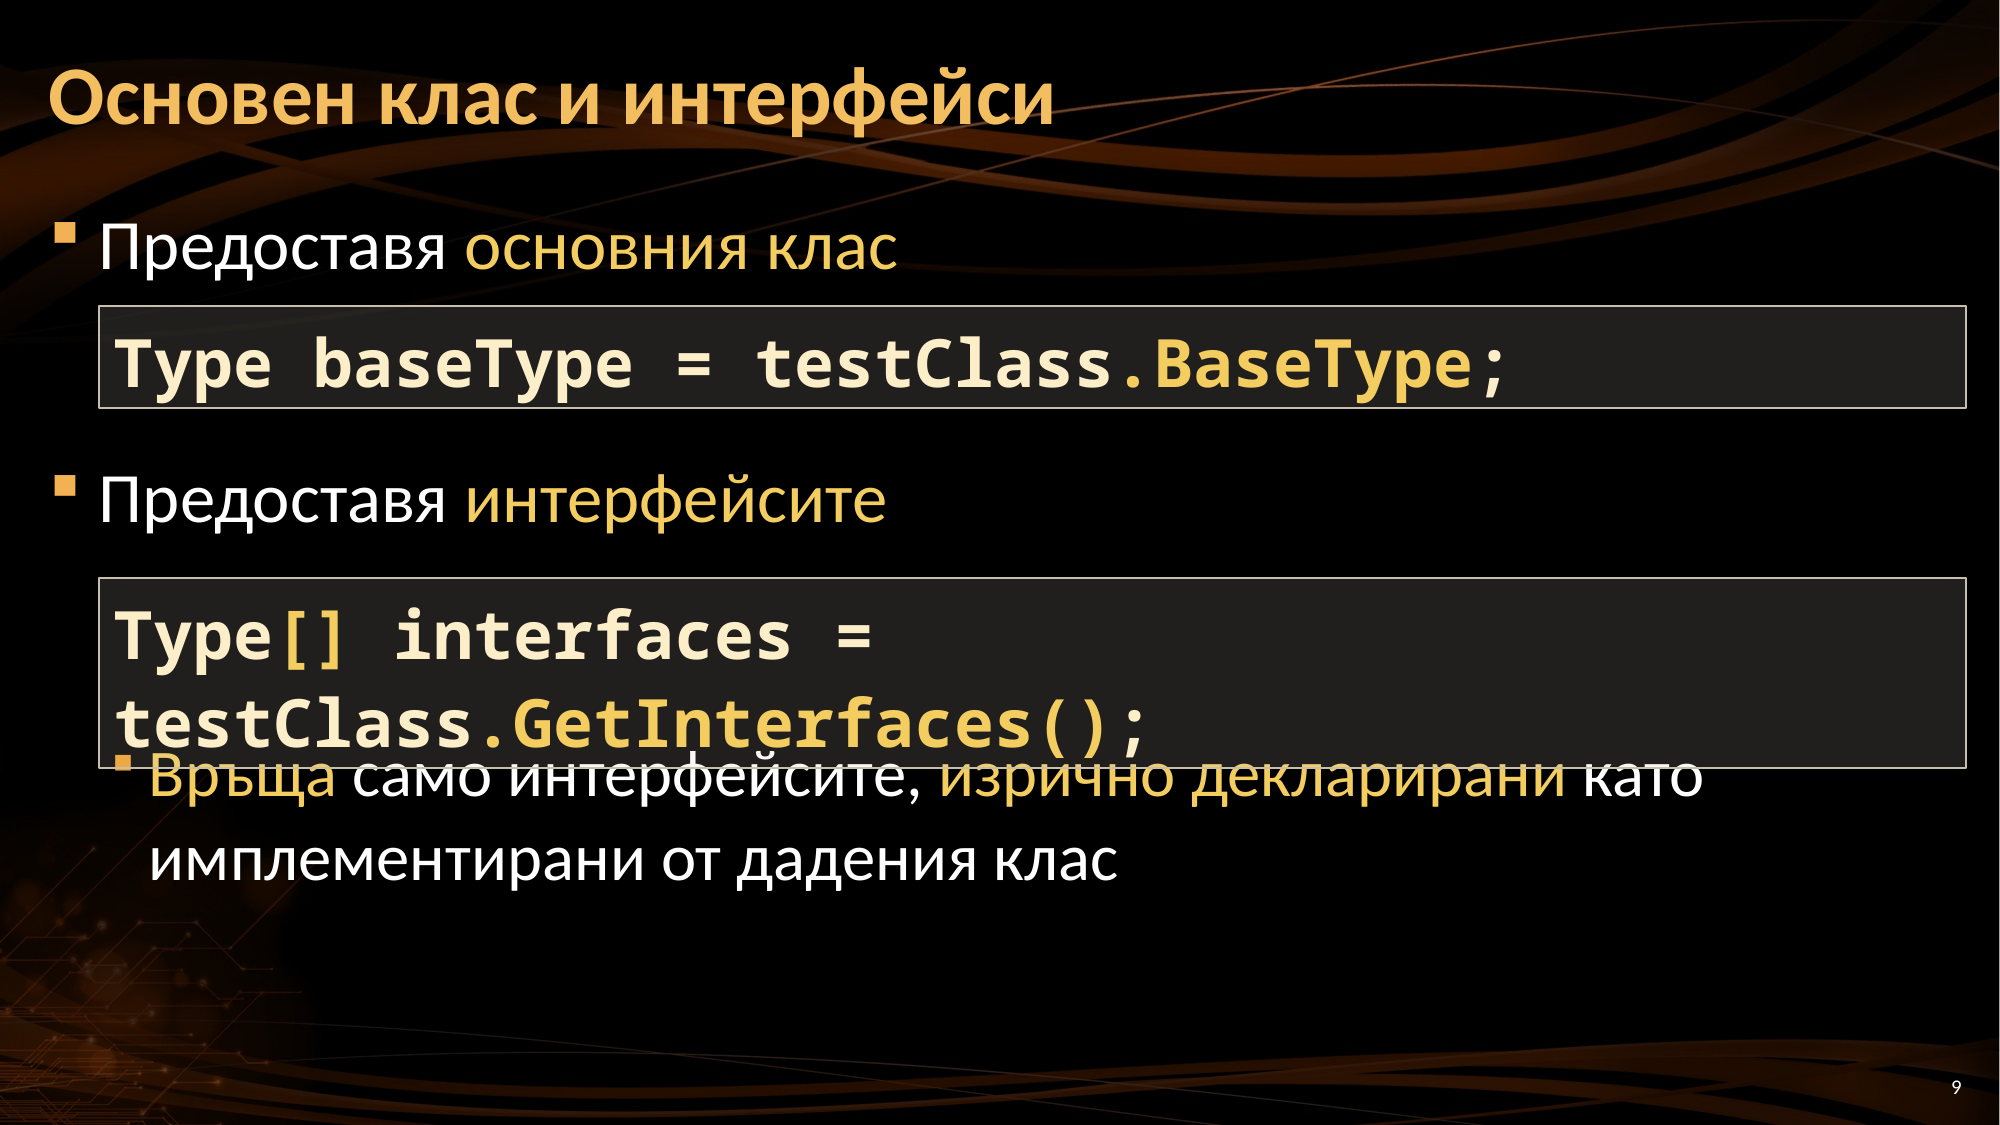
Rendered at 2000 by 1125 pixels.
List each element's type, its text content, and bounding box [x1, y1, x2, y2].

slide_number 9 [1897, 1070, 1968, 1103]
list Предоставя основния клас Предоставя интерфейсите Връща само интерфейсите, изрично декларирани като имплементирани от дадения клас [31, 188, 2000, 1103]
text_box Type[] interfaces = testClass.GetInterfaces(); [99, 577, 1967, 769]
text_box Type baseType = testClass.BaseType; [99, 305, 1967, 409]
title Основен клас и интерфейси [30, 6, 1968, 189]
picture [0, 0, 2000, 1125]
